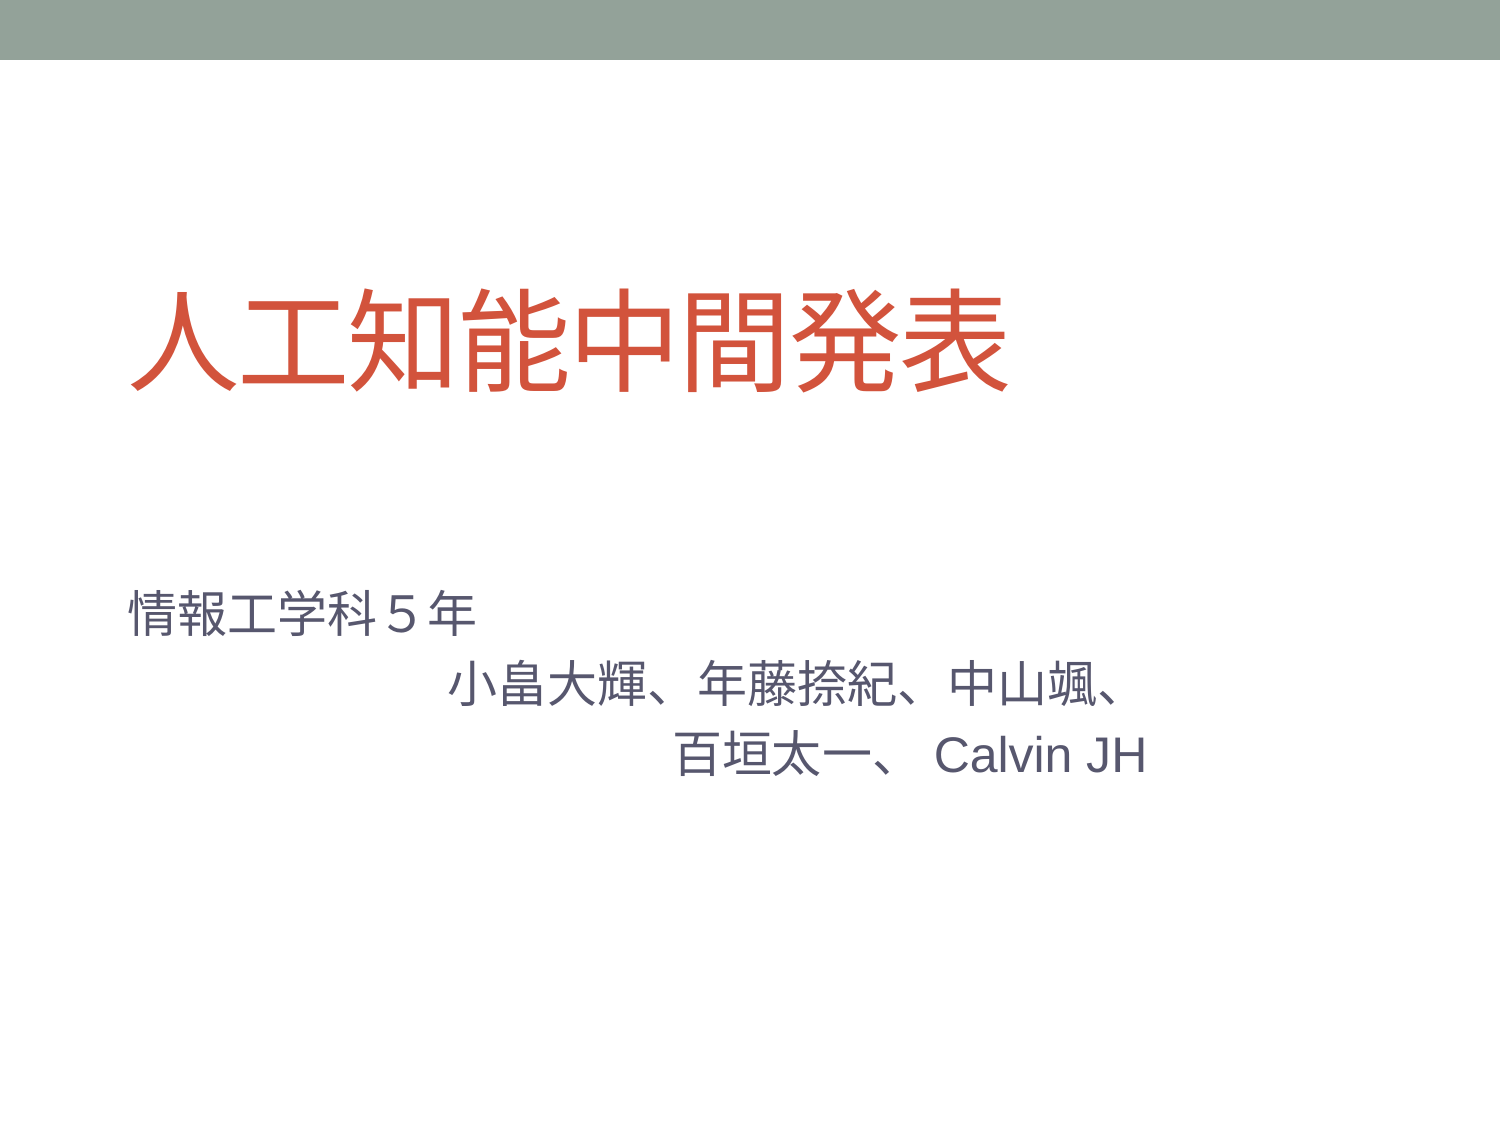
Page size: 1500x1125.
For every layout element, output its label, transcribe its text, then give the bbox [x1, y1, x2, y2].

title 人工知能中間発表 [112, 172, 1388, 414]
subtitle 情報工学科５年 小畠大輝、年藤捺紀、中山颯、 百垣太一、Calvin JH [112, 575, 1163, 863]
